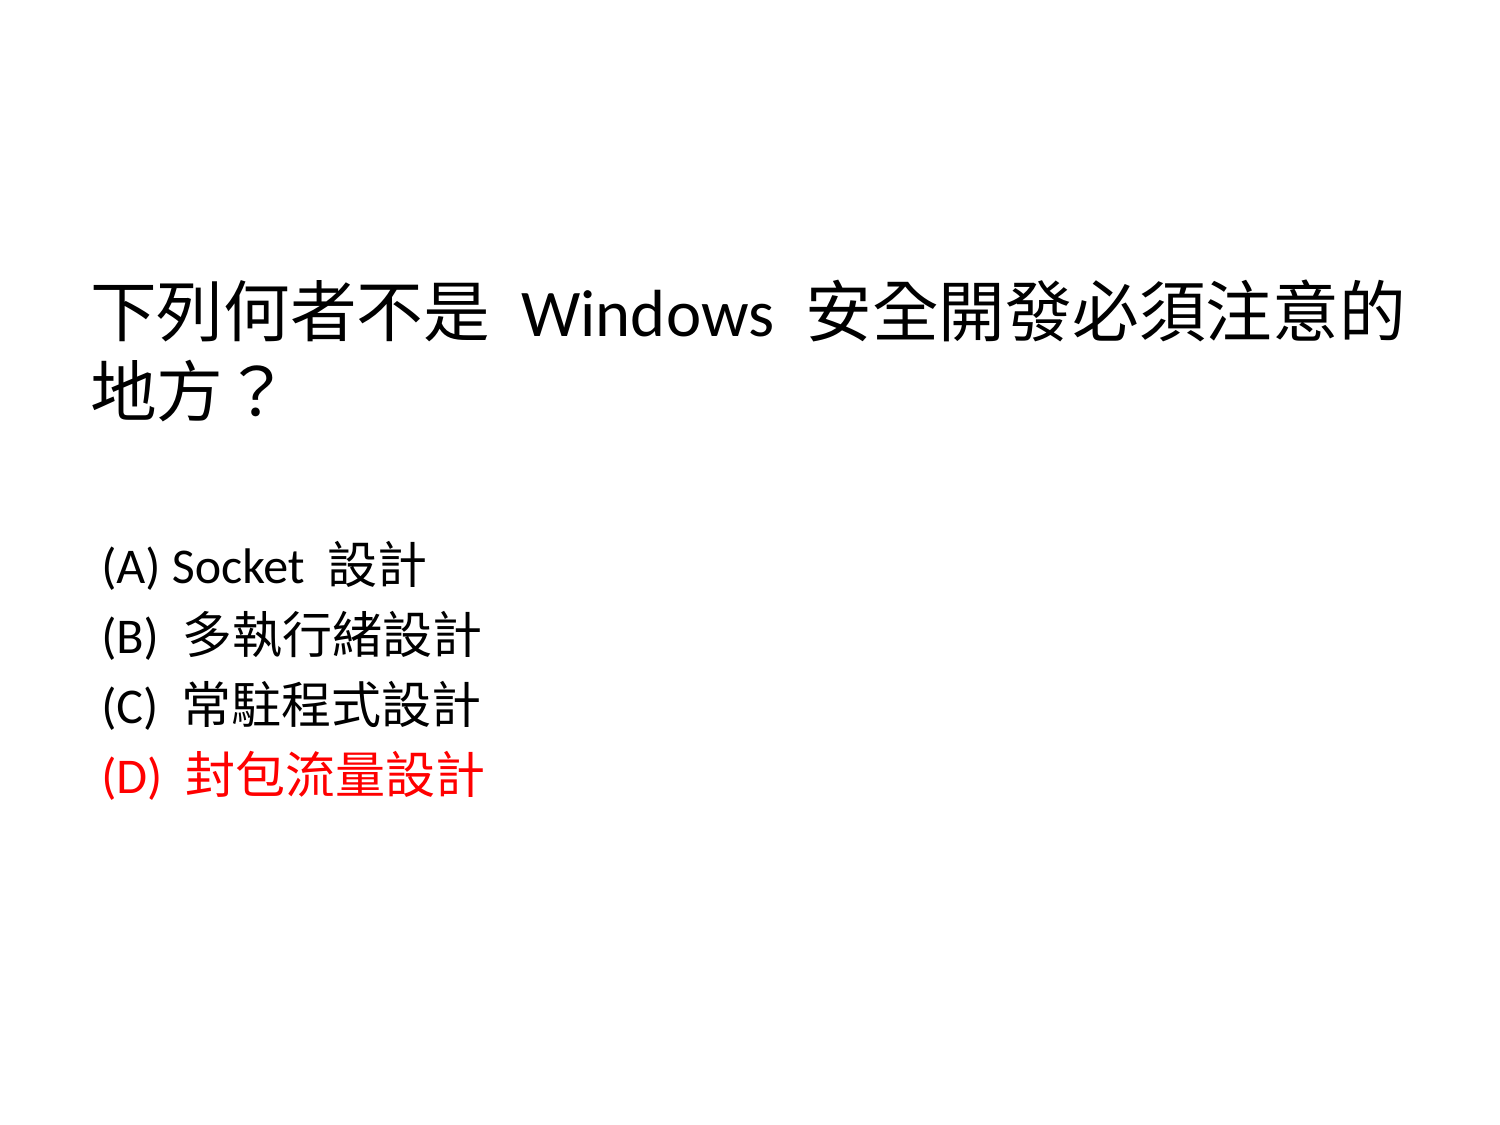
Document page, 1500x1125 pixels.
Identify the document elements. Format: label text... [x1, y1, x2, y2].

list 下列何者不是 Windows 安全開發必須注意的地方？ (A) Socket 設計 (B) 多執行緒設計 (C) 常駐程式設計 (D) 封包流量設計 [75, 262, 1471, 1012]
